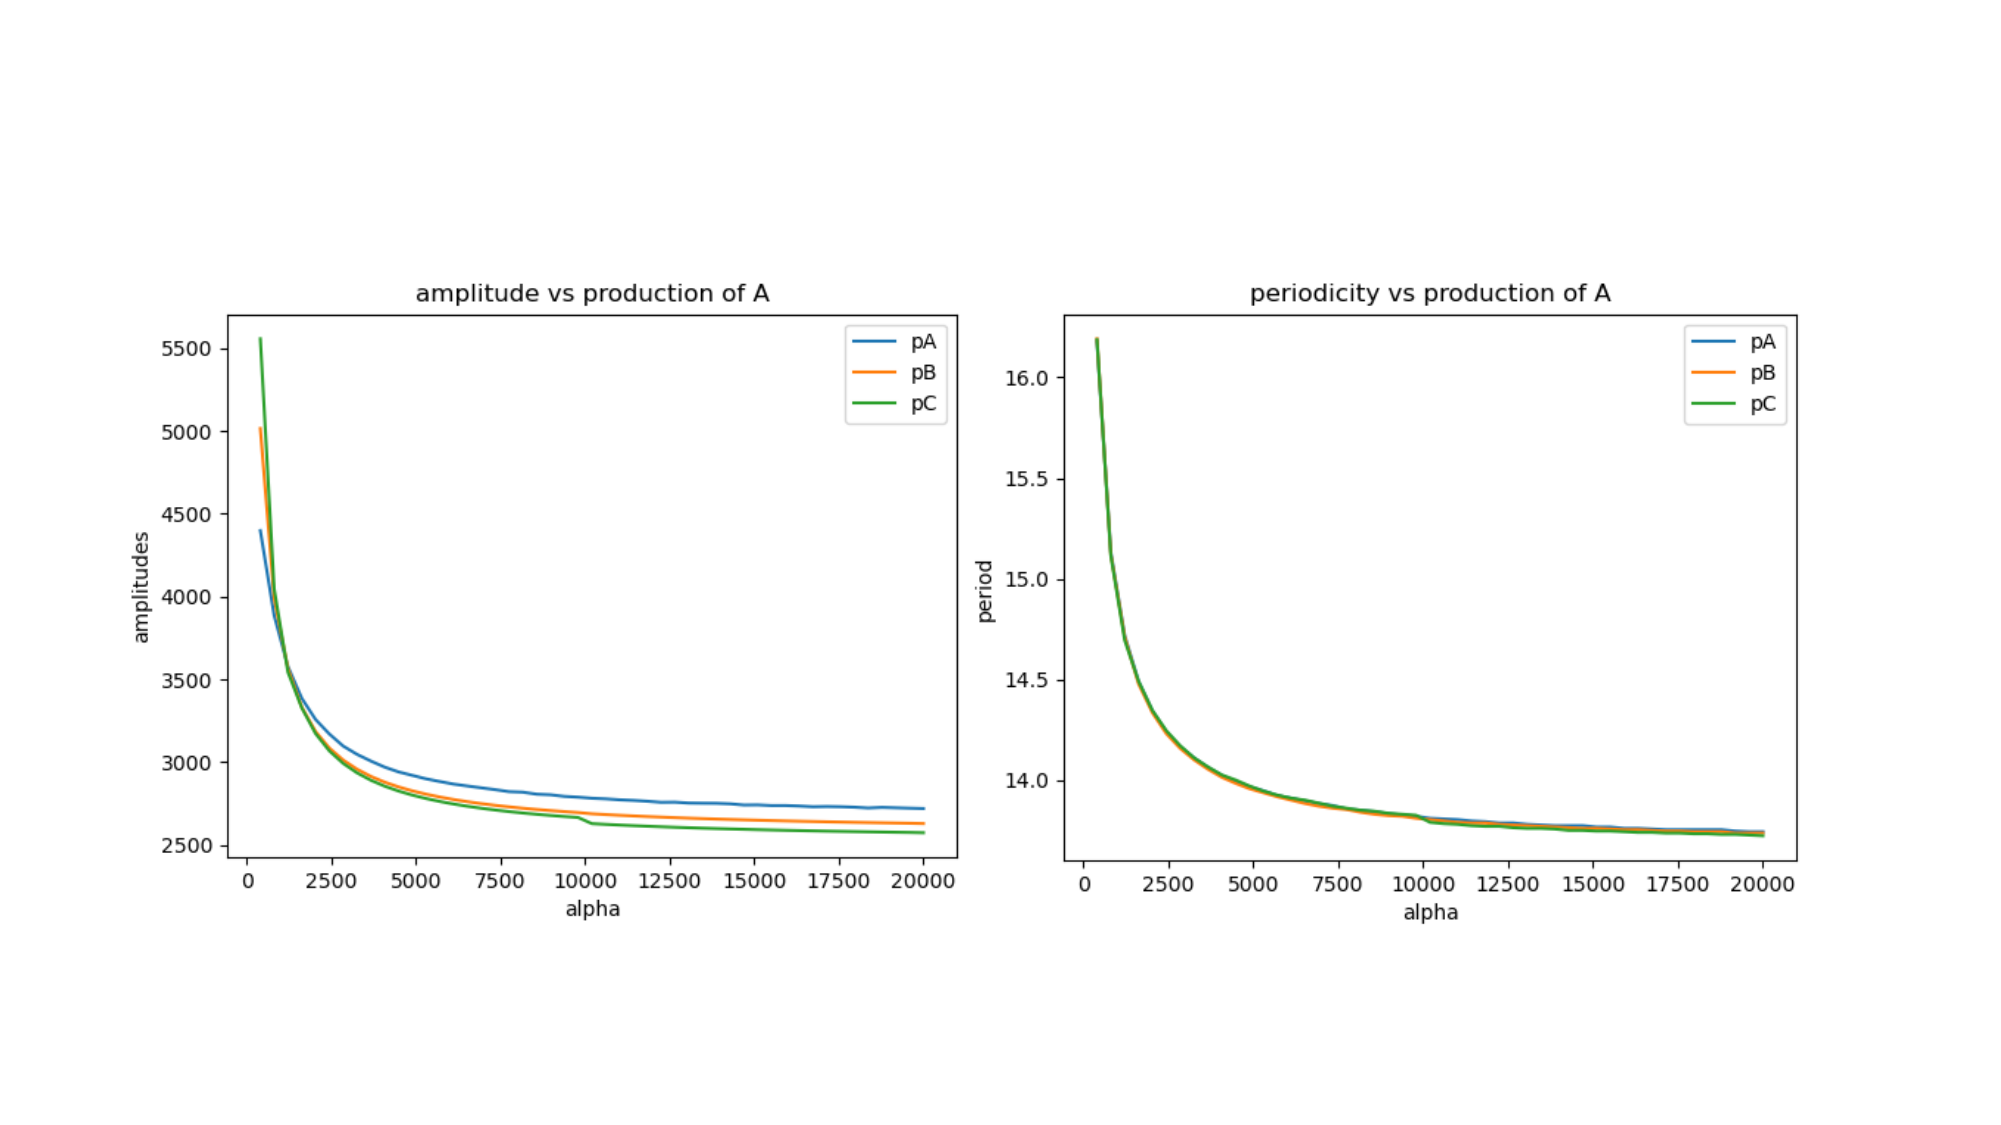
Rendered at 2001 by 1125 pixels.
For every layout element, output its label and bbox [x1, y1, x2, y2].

text_box [123, 262, 1830, 933]
